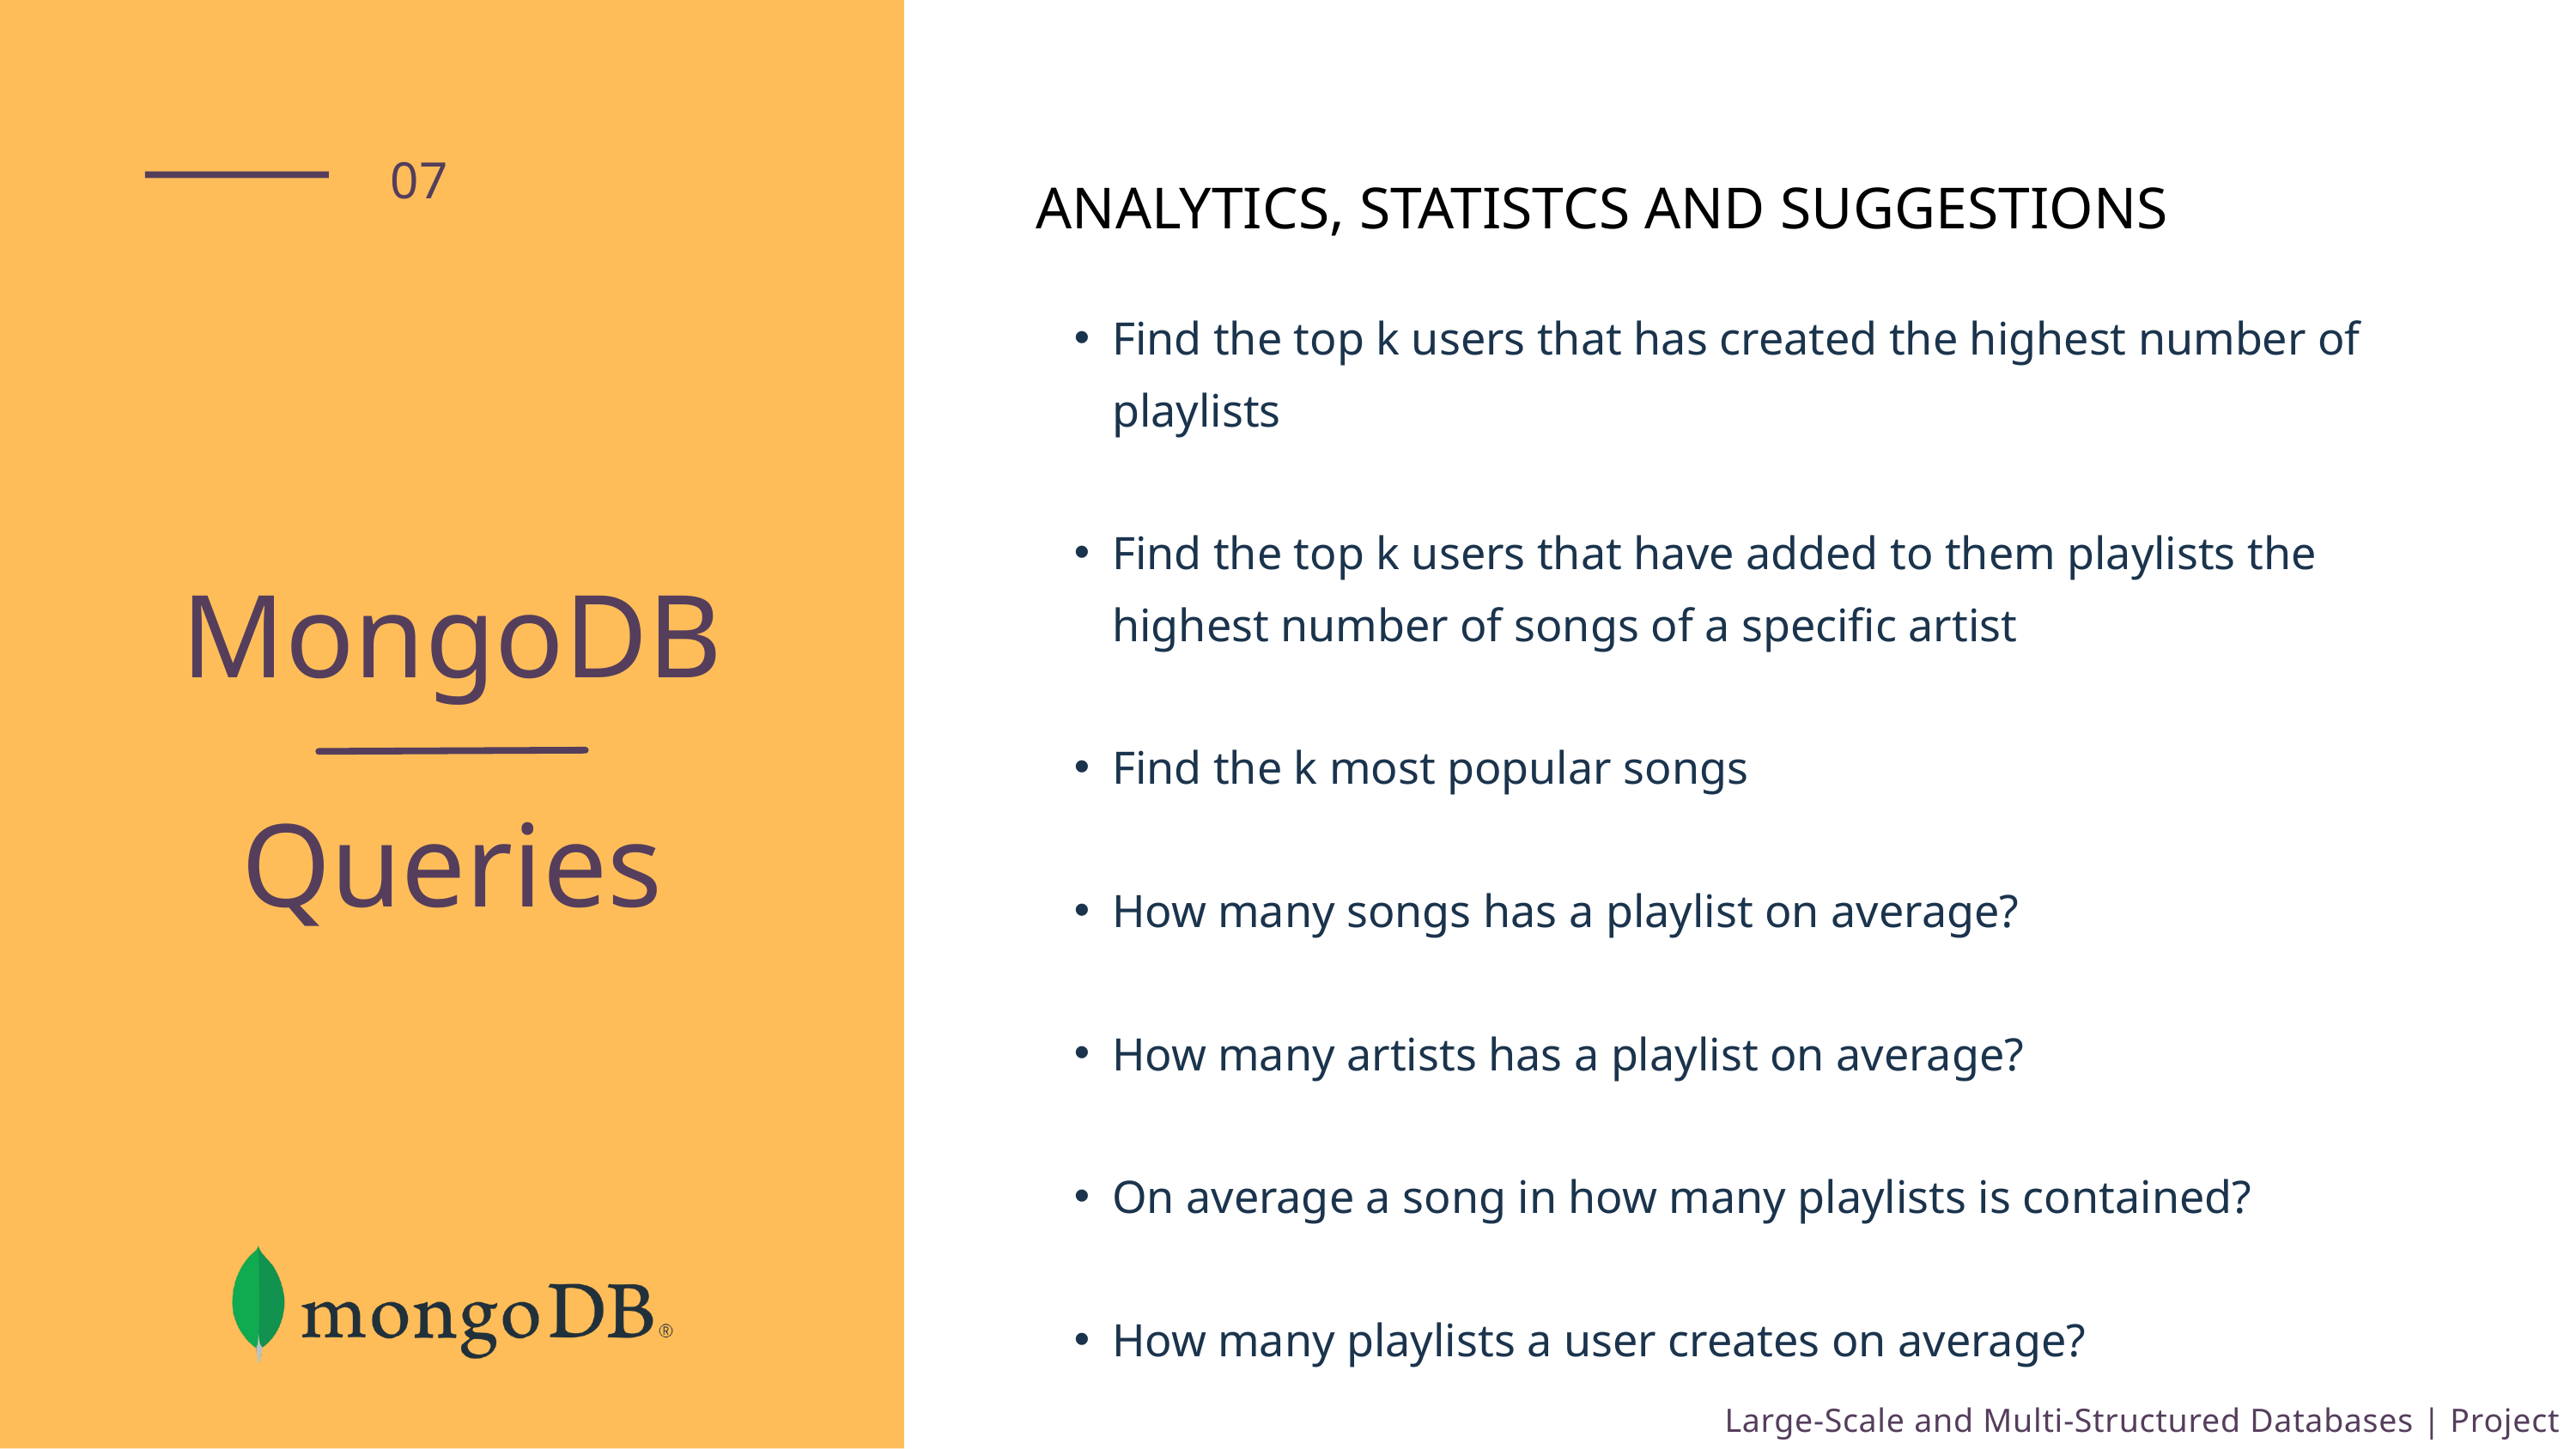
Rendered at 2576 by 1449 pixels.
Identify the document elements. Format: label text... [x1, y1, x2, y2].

text_box [0, 0, 904, 1449]
text_box MongoDB Queries [27, 586, 877, 931]
picture [229, 1243, 675, 1364]
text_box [1036, 169, 2432, 1280]
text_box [144, 144, 614, 205]
text_box Large-Scale and Multi-Structured Databases | Project Discussion [1607, 1393, 2562, 1449]
